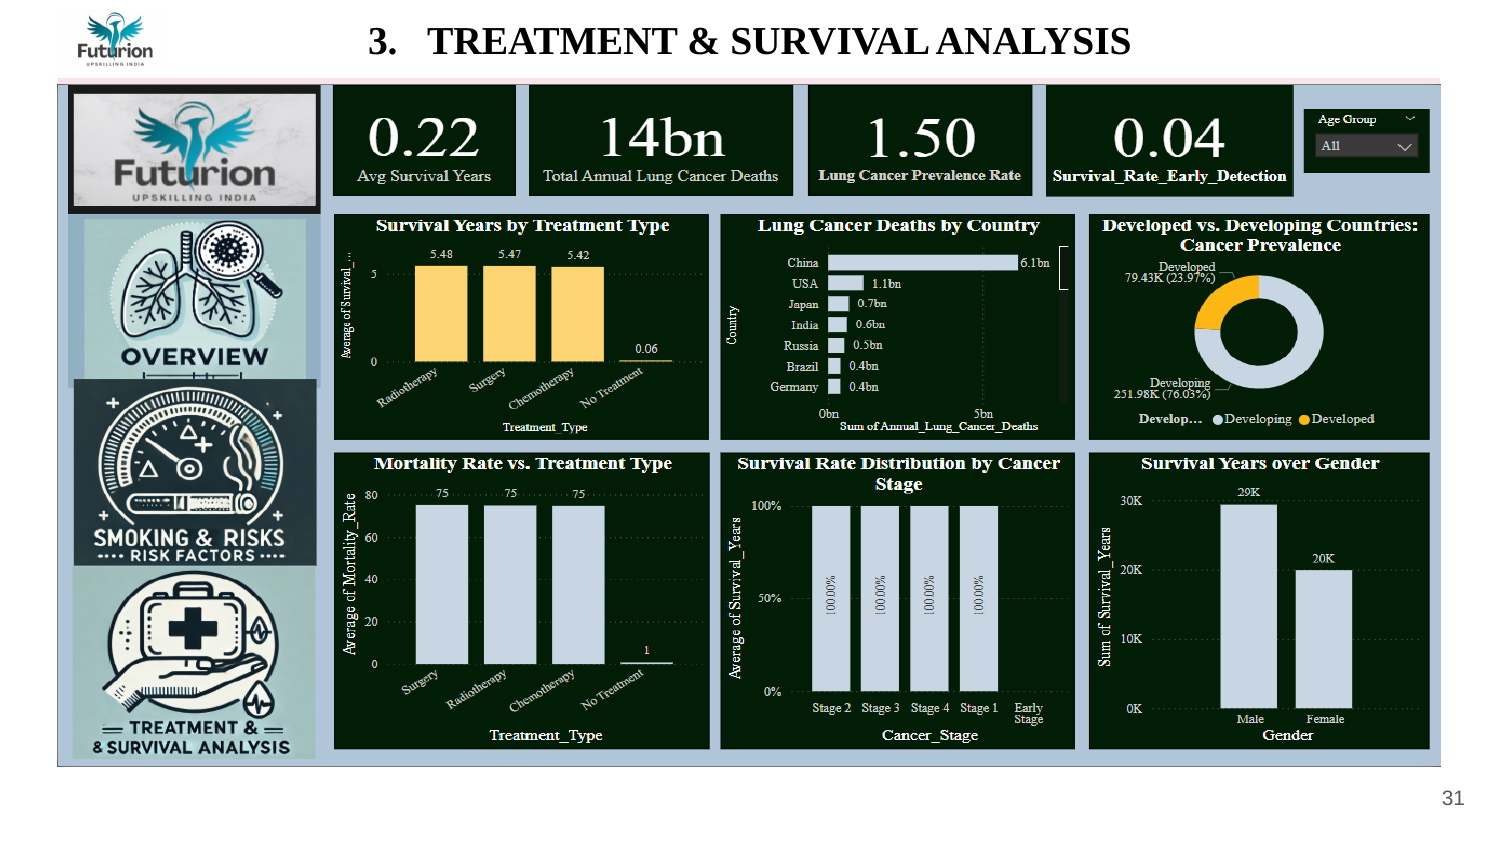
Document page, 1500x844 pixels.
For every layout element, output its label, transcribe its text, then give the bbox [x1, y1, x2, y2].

slide_number ‹#› [1389, 764, 1480, 830]
picture [57, 77, 1441, 767]
text_box 3. TREATMENT & SURVIVAL ANALYSIS [297, 0, 1203, 76]
picture [59, 9, 169, 69]
